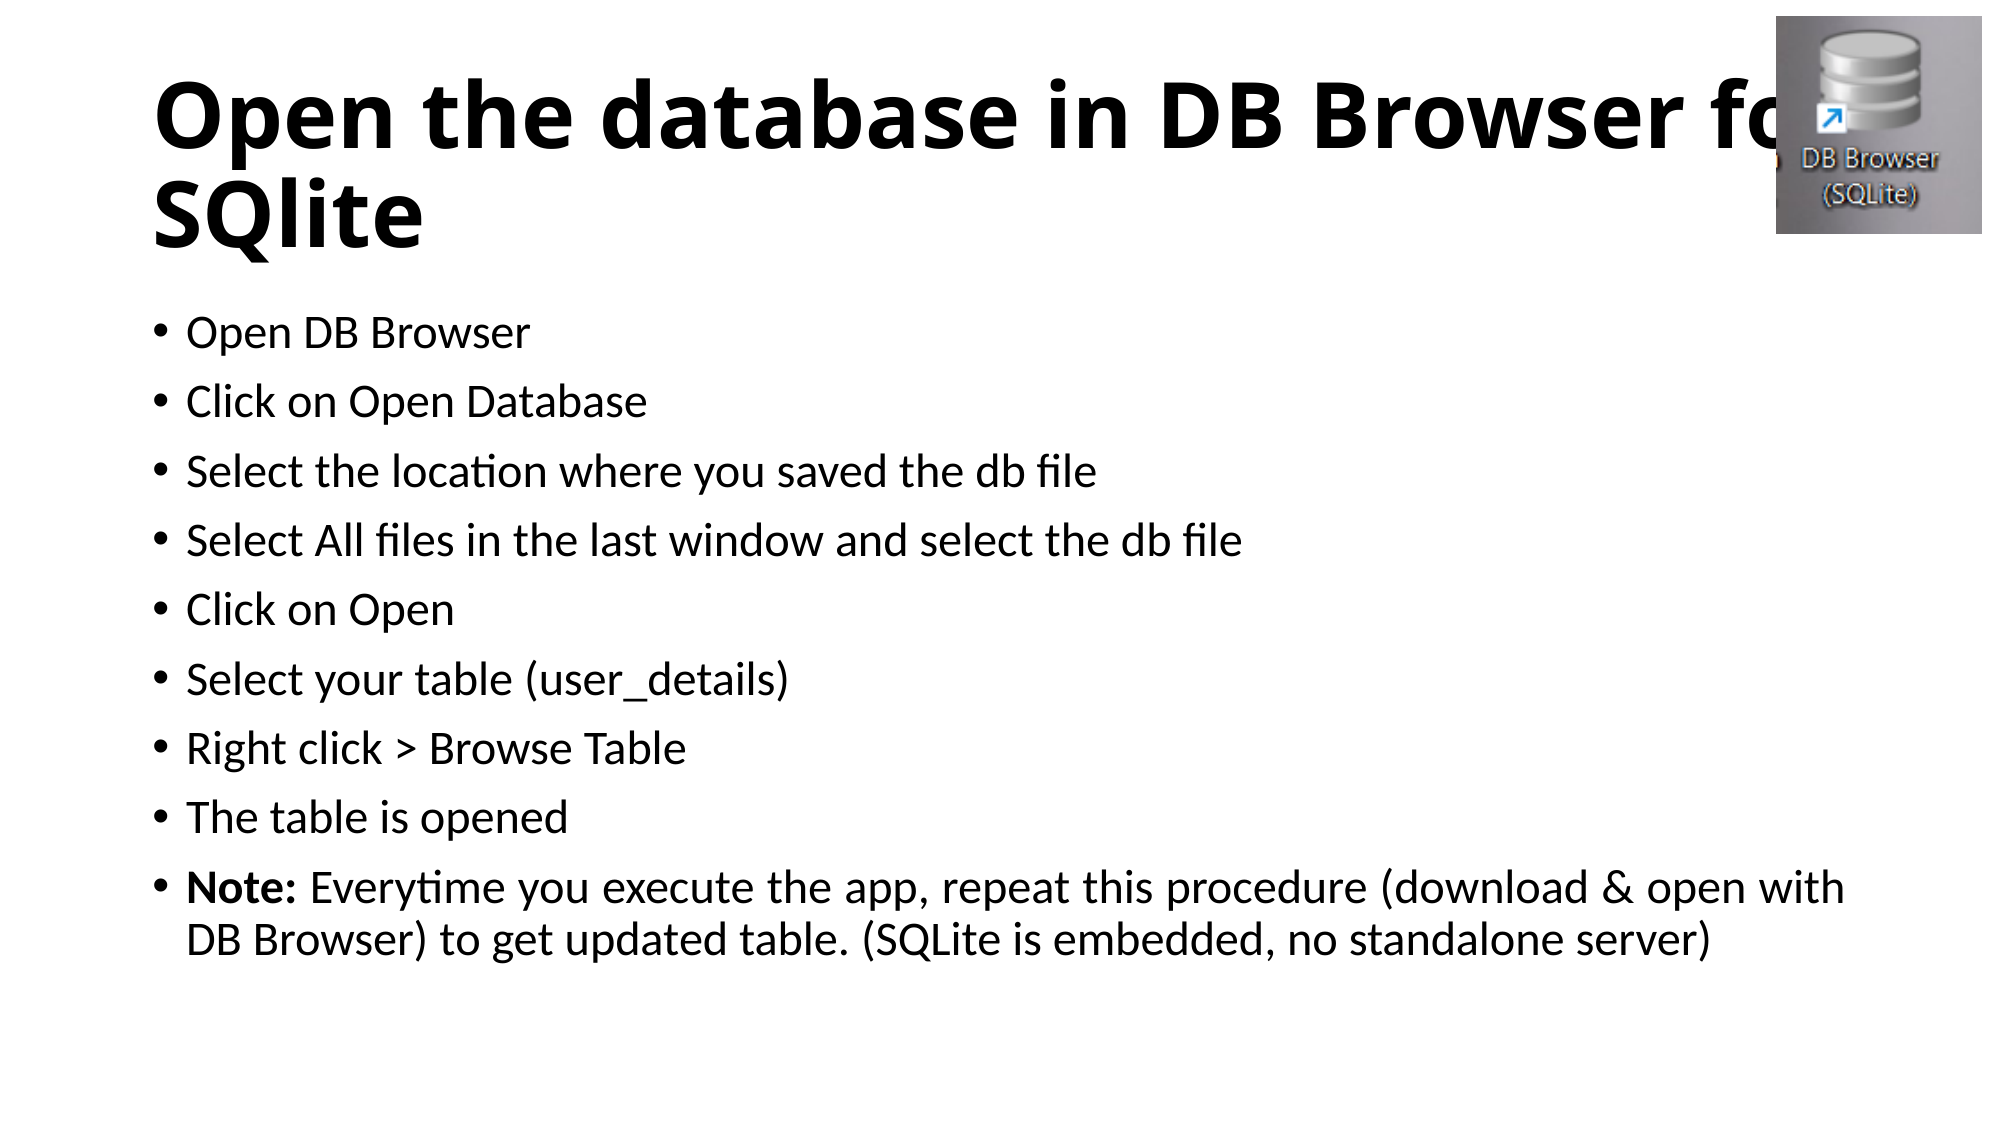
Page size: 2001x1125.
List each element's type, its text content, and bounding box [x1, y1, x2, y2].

list Open DB Browser Click on Open Database Select the location where you saved the db file Select All files in the last window and select the db file Click on Open Select your table (user_details) Right click > Browse Table The table is opened Note: Everytime you execute the app, repeat this procedure (download & open with DB Browser) to get updated table. (SQLite is embedded, no standalone server) [137, 299, 1863, 1014]
picture [1776, 16, 1982, 234]
title Open the database in DB Browser for SQlite [137, 59, 1863, 278]
